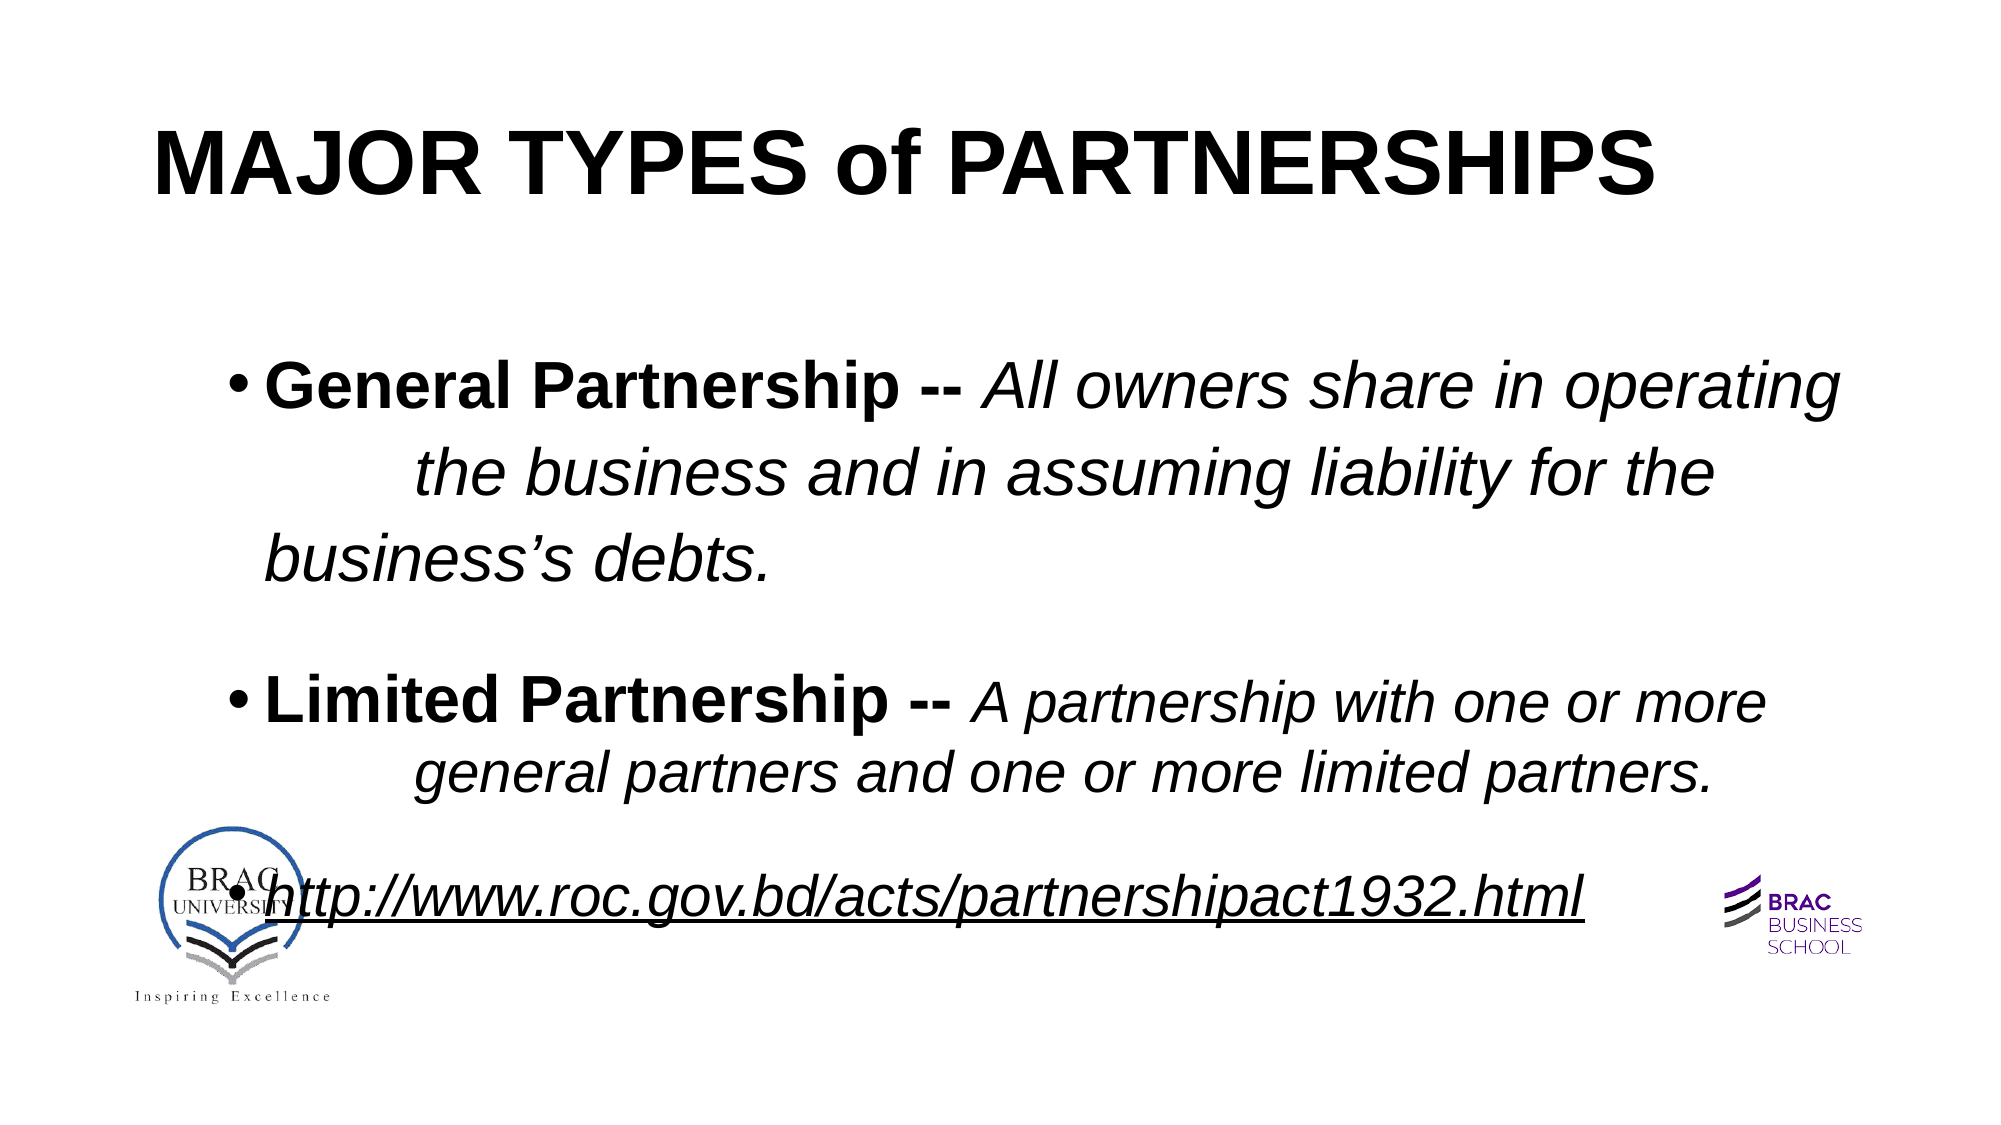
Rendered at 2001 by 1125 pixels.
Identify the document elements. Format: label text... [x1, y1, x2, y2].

picture [132, 824, 331, 1006]
list General Partnership -- All owners share in operating the business and in assuming liability for the business’s debts. Limited Partnership -- A partnership with one or more general partners and one or more limited partners. http://www.roc.gov.bd/acts/partnershipact1932.html [156, 324, 1844, 974]
picture [1844, 874, 1862, 954]
title MAJOR TYPES of PARTNERSHIPS [150, 100, 1663, 291]
